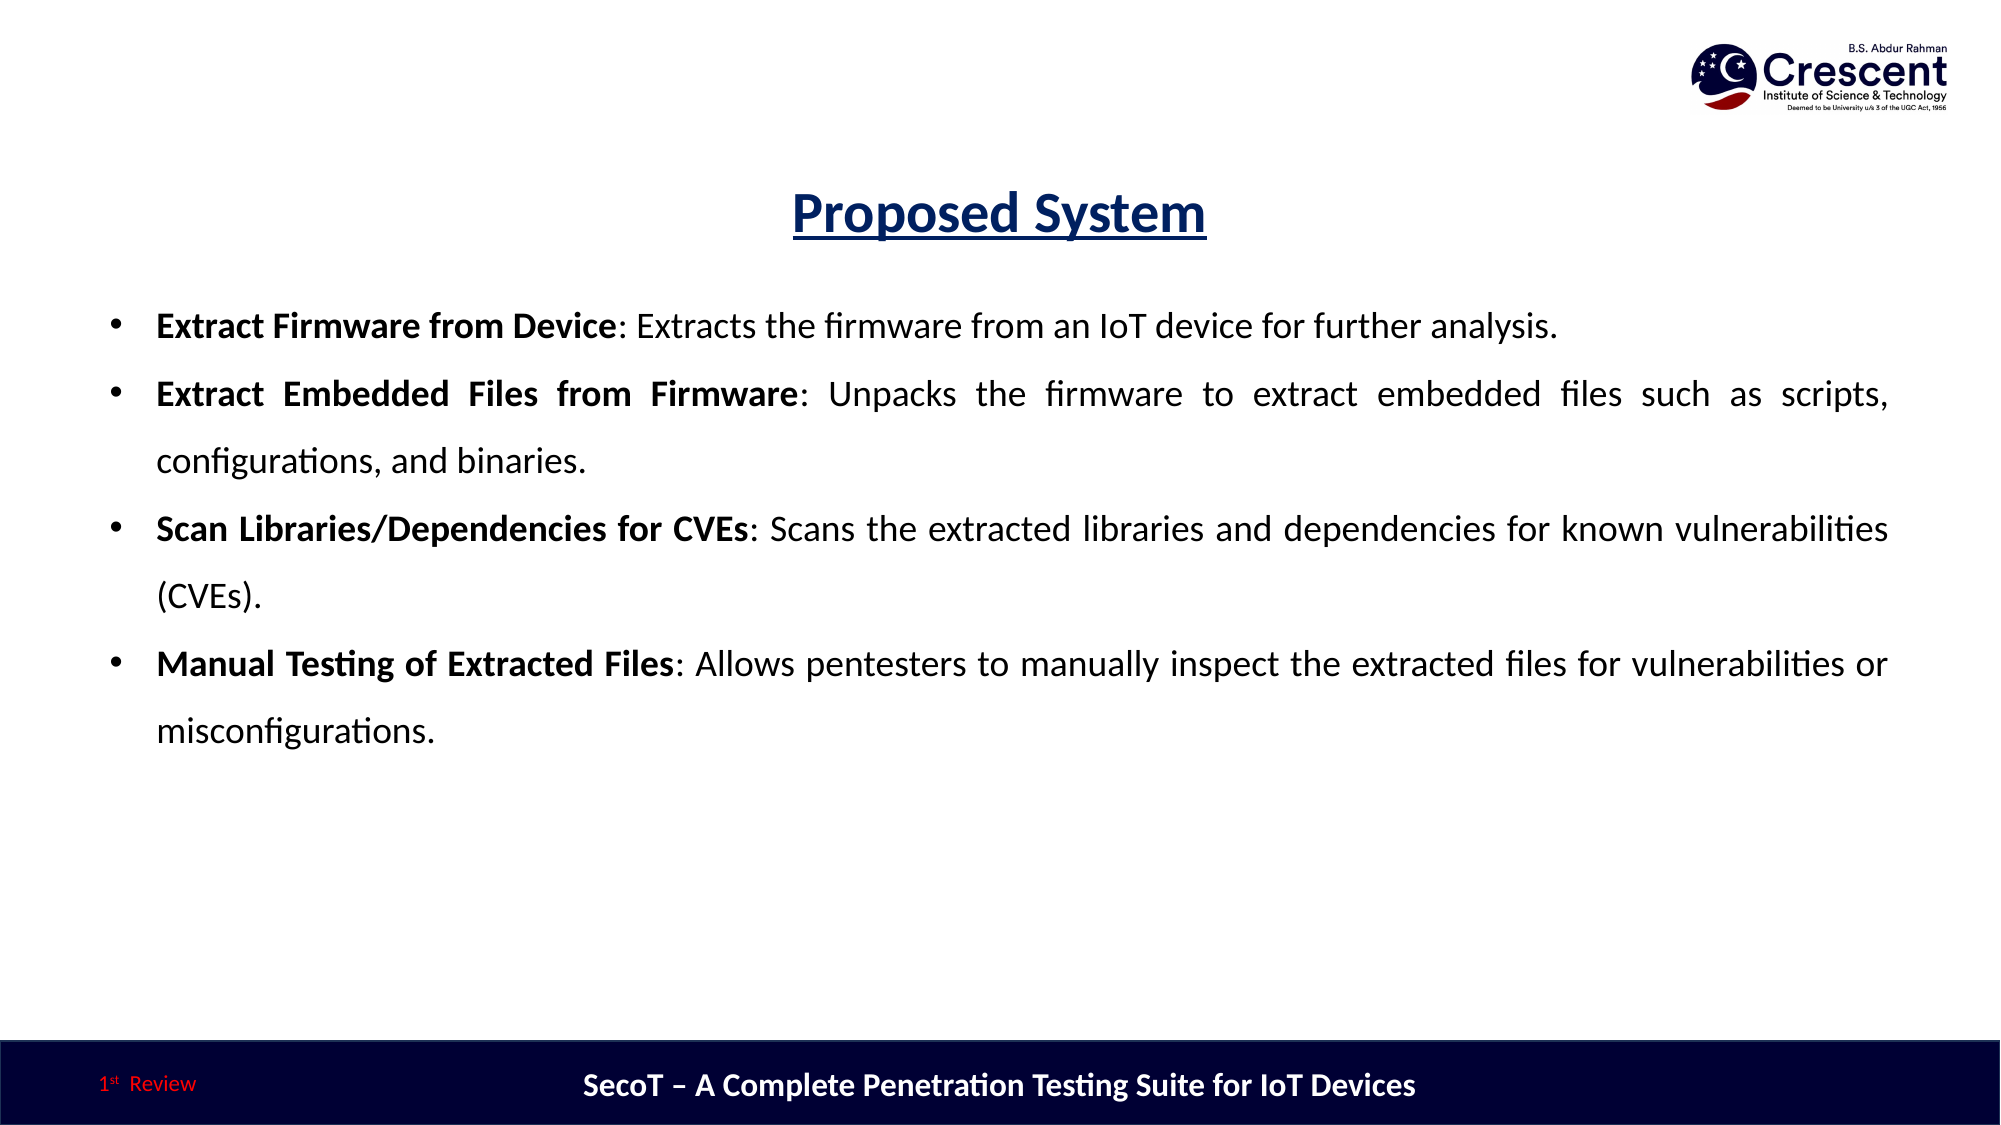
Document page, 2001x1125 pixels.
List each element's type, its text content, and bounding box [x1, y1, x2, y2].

text_box Extract Firmware from Device: Extracts the firmware from an IoT device for further analysis. Extract Embedded Files from Firmware: Unpacks the firmware to extract embedded files such as scripts, configurations, and binaries. Scan Libraries/Dependencies for CVEs: Scans the extracted libraries and dependencies for known vulnerabilities (CVEs). Manual Testing of Extracted Files: Allows pentesters to manually inspect the extracted files for vulnerabilities or misconfigurations. [94, 271, 1906, 759]
text_box 1st Review [83, 1061, 212, 1104]
text_box SecoT – A Complete Penetration Testing Suite for IoT Devices [0, 1040, 2000, 1125]
text_box Proposed System [499, 166, 1501, 252]
picture [1690, 40, 1948, 115]
